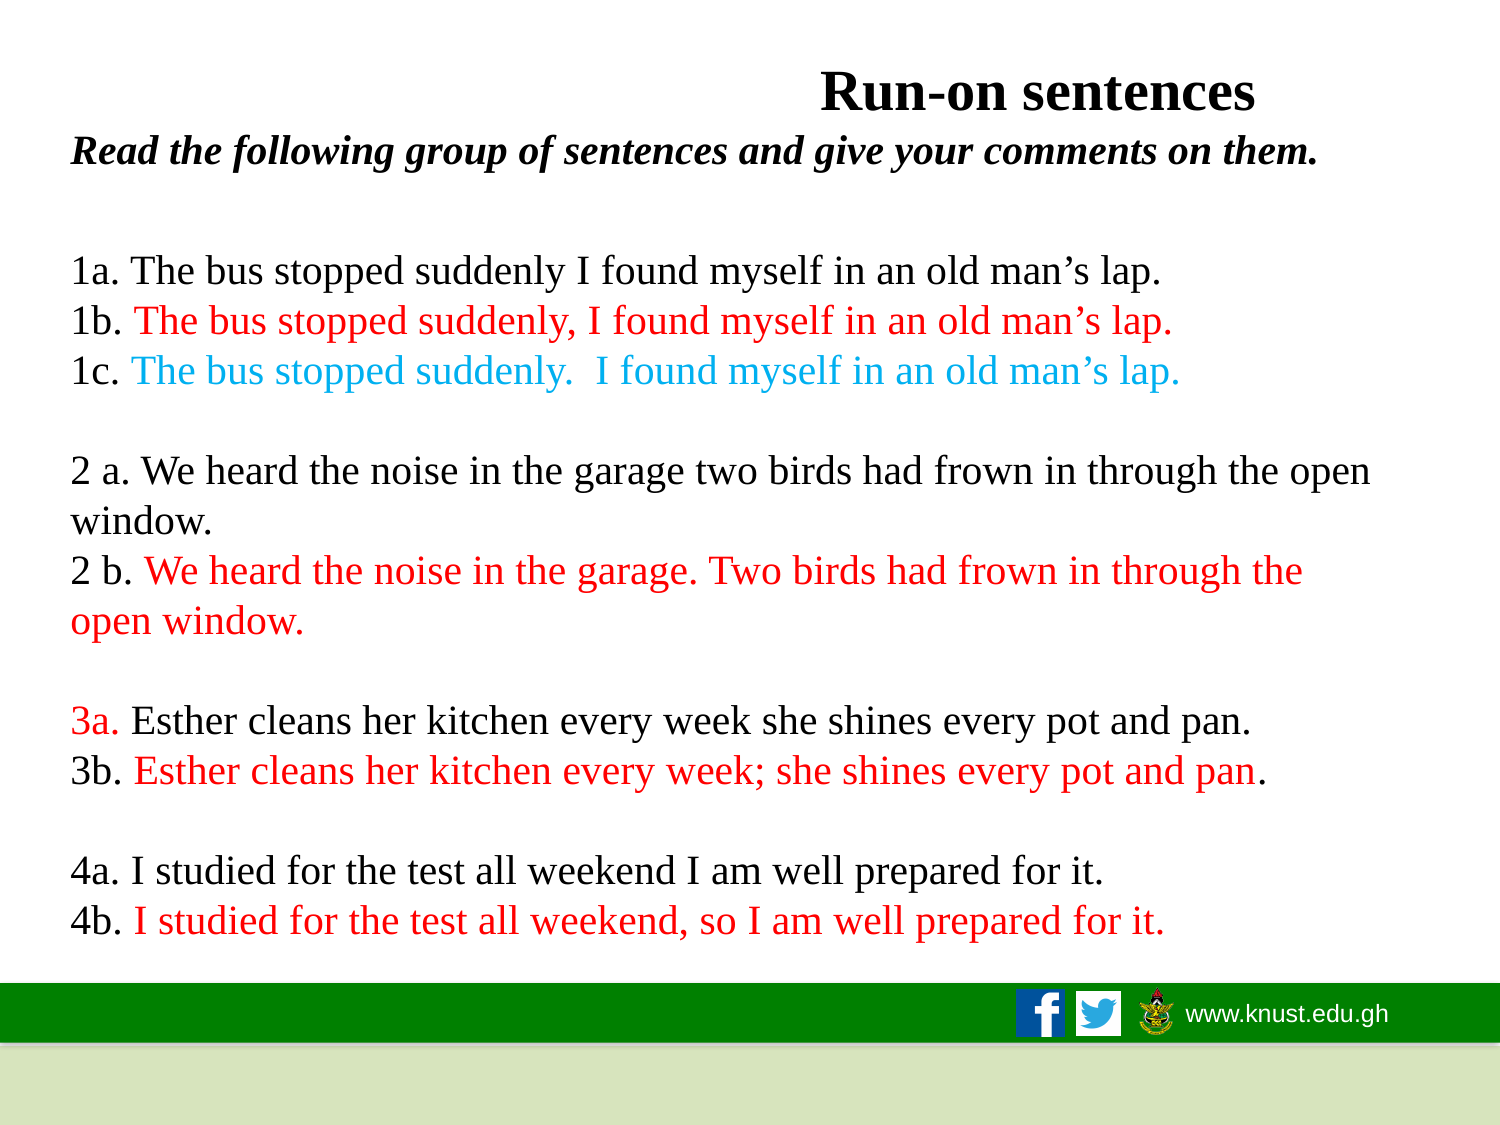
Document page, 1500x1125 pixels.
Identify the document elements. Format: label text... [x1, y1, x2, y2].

picture [1139, 987, 1174, 1035]
picture [1076, 991, 1121, 1036]
title Run-on sentences Read the following group of sentences and give your comments on them. 1a. The bus stopped suddenly I found myself in an old man’s lap. 1b. The bus stopped suddenly, I found myself in an old man’s lap. 1c. The bus stopped suddenly. I found myself in an old man’s lap. 2 a. We heard the noise in the garage two birds had frown in through the open window. 2 b. We heard the noise in the garage. Two birds had frown in through the open window. 3a. Esther cleans her kitchen every week she shines every pot and pan. 3b. Esther cleans her kitchen every week; she shines every pot and pan. 4a. I studied for the test all weekend I am well prepared for it. 4b. I studied for the test all weekend, so I am well prepared for it. [55, 45, 1406, 123]
picture [1016, 989, 1065, 1037]
